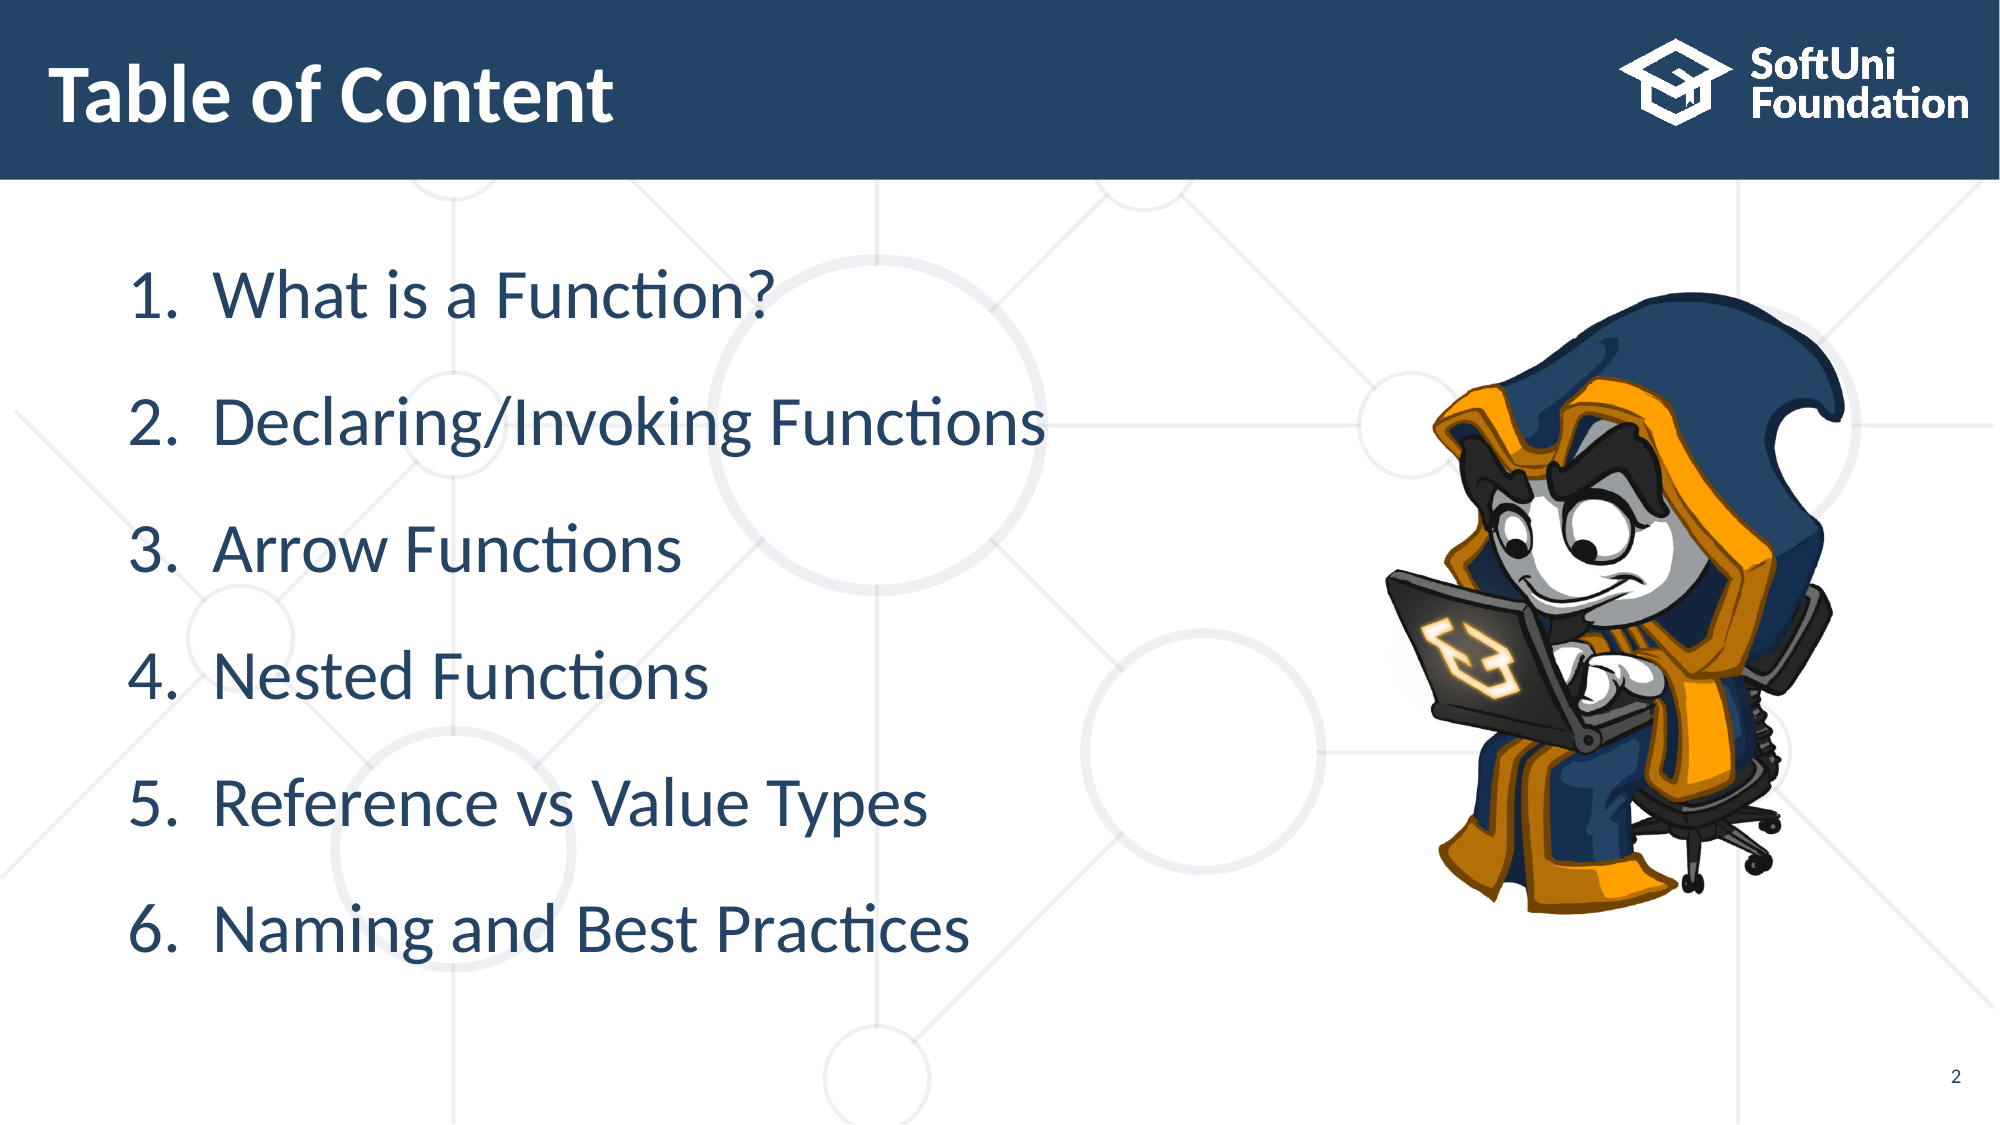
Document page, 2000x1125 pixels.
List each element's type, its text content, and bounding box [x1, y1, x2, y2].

list What is a Function? Declaring/Invoking Functions Arrow Functions Nested Functions Reference vs Value Types Naming and Best Practices [32, 224, 1375, 1012]
picture [1375, 231, 1884, 951]
slide_number 2 [1896, 1049, 1968, 1101]
title Table of Content [31, 16, 1591, 162]
picture [1618, 38, 1968, 126]
